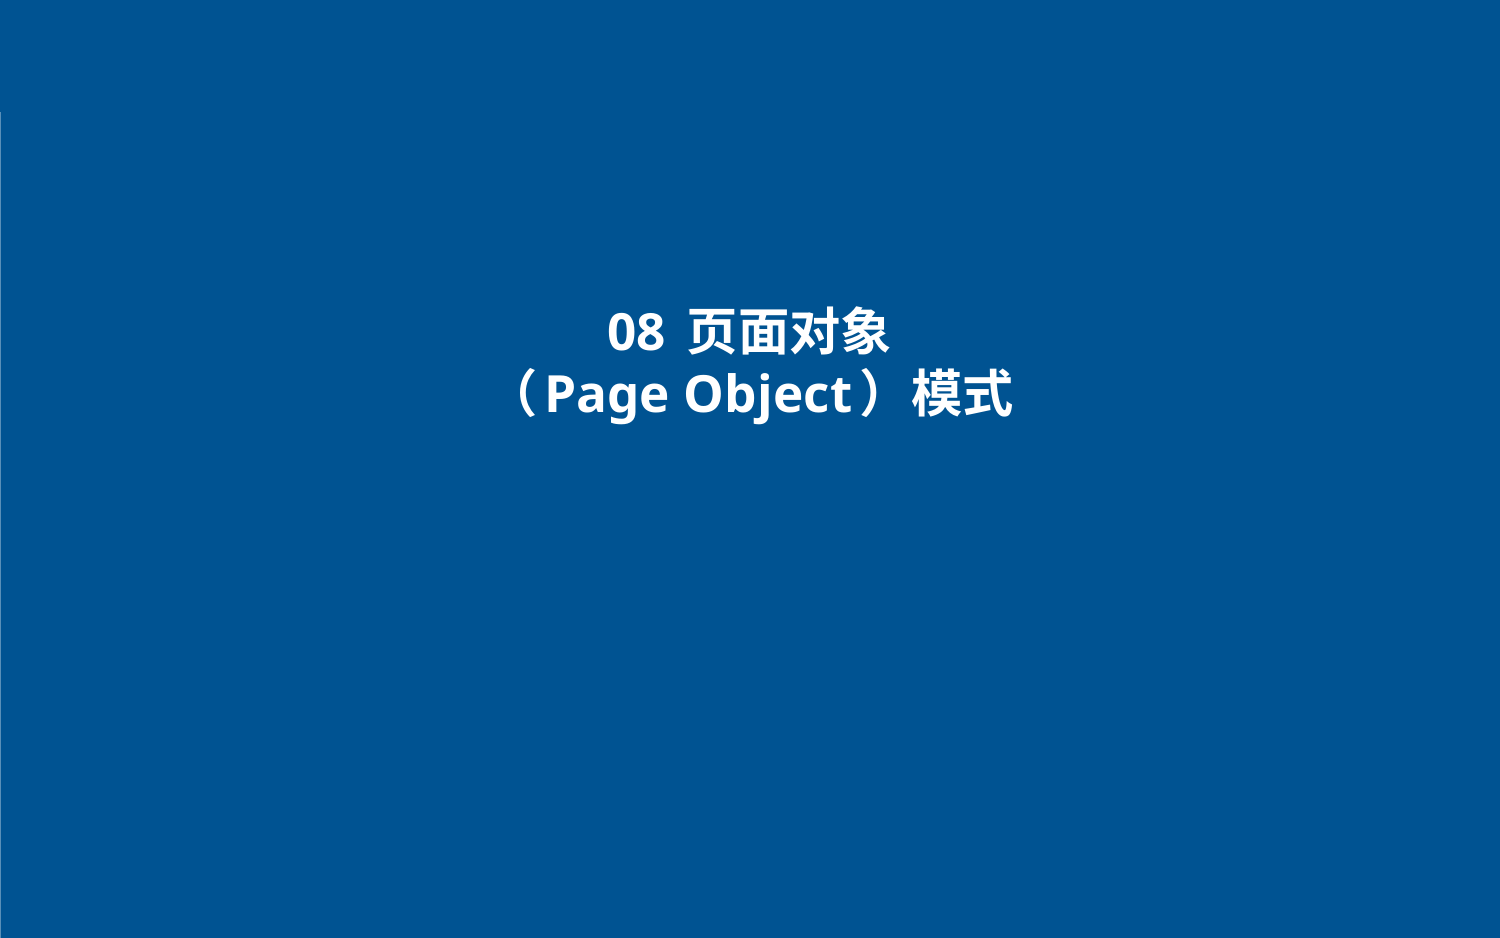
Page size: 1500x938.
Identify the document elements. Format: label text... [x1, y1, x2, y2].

title 08 页面对象 （Page Object）模式 [112, 291, 1388, 493]
